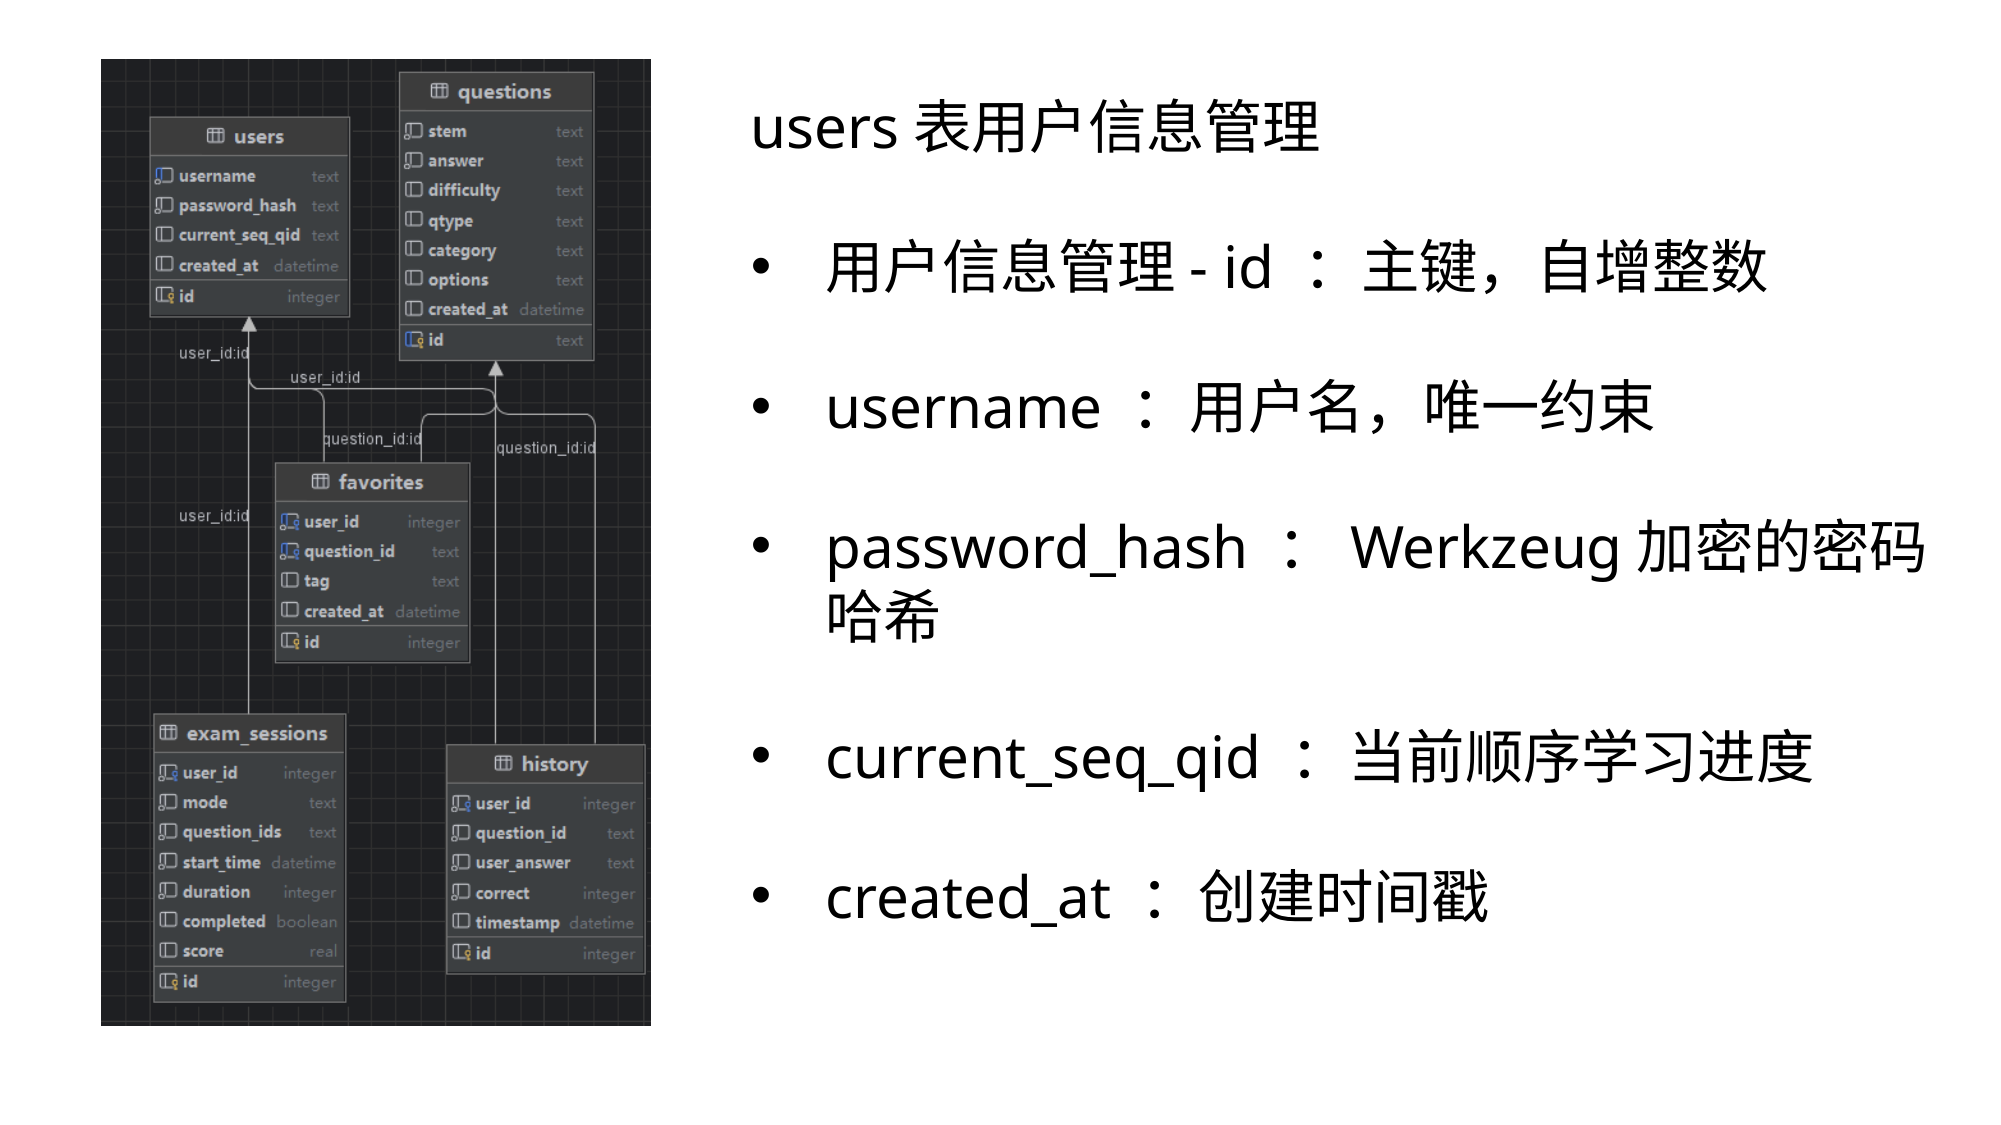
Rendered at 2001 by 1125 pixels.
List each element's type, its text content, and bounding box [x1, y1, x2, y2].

text_box users表用户信息管理 用户信息管理- id ：主键，自增整数 username ：用户名，唯一约束 password_hash ：Werkzeug加密的密码哈希 current_seq_qid ：当前顺序学习进度 created_at ：创建时间戳 [736, 82, 1976, 938]
picture [100, 59, 652, 1026]
